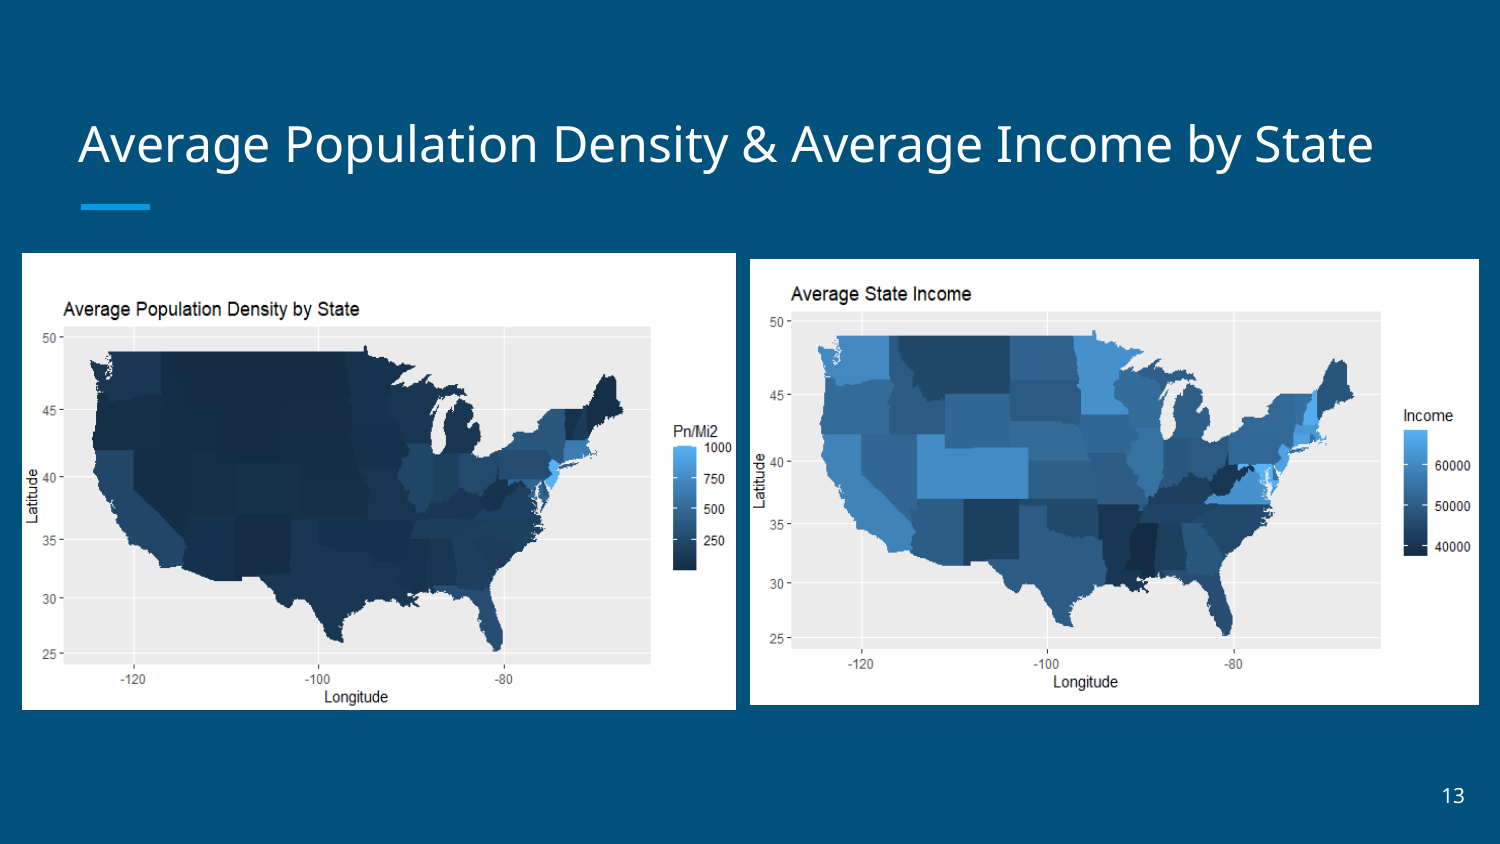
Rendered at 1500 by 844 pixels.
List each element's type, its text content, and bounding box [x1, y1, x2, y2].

title Average Population Density & Average Income by State [63, 75, 1437, 188]
picture [23, 254, 735, 709]
picture [751, 260, 1478, 704]
slide_number ‹#› [1389, 764, 1480, 830]
